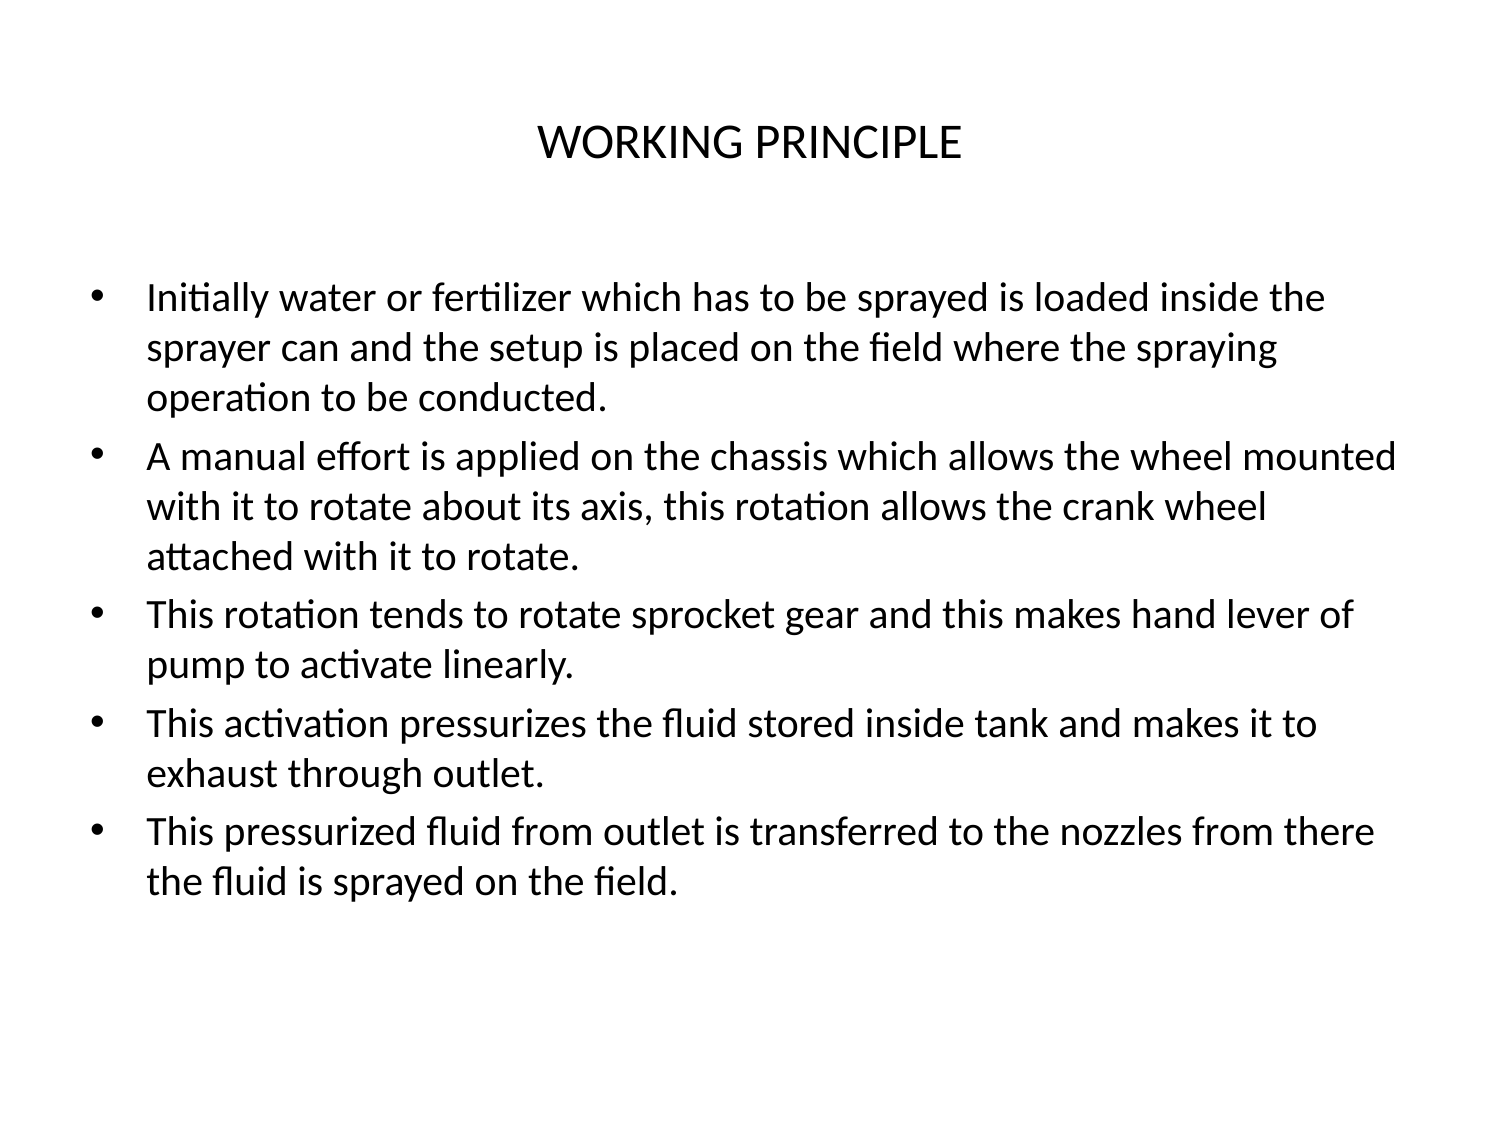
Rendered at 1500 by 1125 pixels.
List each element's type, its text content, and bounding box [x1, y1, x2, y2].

list Initially water or fertilizer which has to be sprayed is loaded inside the sprayer can and the setup is placed on the field where the spraying operation to be conducted. A manual effort is applied on the chassis which allows the wheel mounted with it to rotate about its axis, this rotation allows the crank wheel attached with it to rotate. This rotation tends to rotate sprocket gear and this makes hand lever of pump to activate linearly. This activation pressurizes the fluid stored inside tank and makes it to exhaust through outlet. This pressurized fluid from outlet is transferred to the nozzles from there the fluid is sprayed on the field. [75, 262, 1425, 1005]
title WORKING PRINCIPLE [75, 45, 1425, 233]
